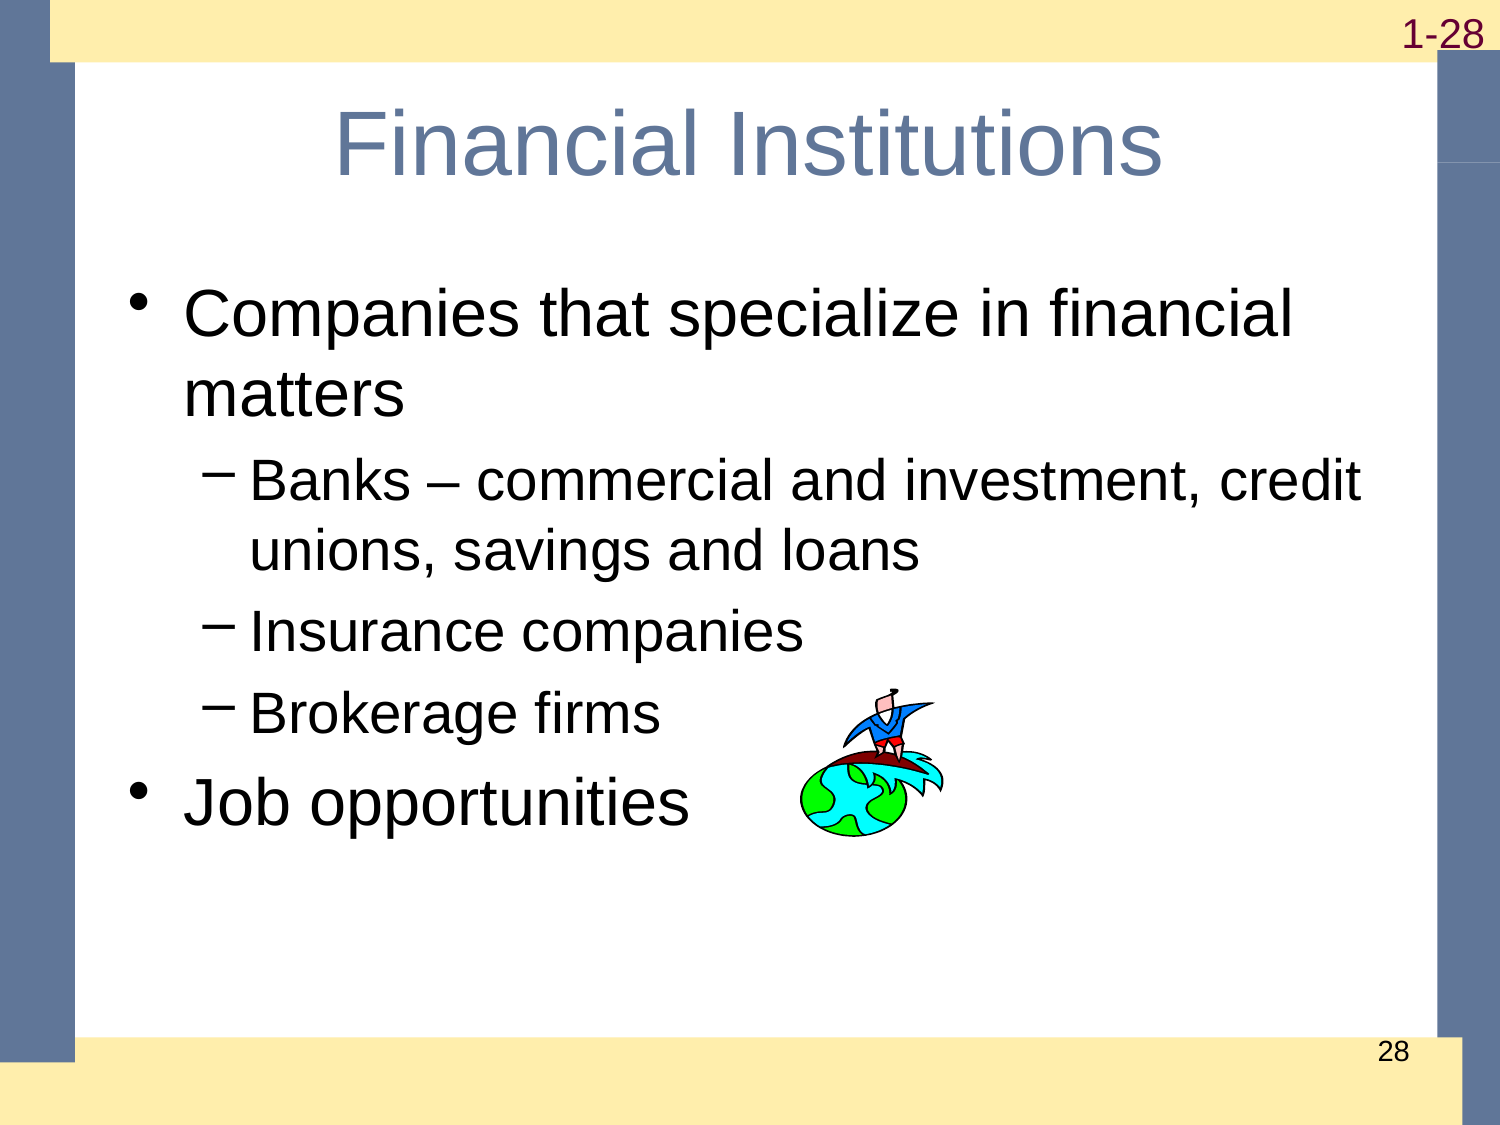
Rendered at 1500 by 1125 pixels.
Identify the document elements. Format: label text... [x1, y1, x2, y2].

list Companies that specialize in financial matters Banks – commercial and investment, credit unions, savings and loans Insurance companies Brokerage firms Job opportunities [112, 262, 1400, 1005]
title Financial Institutions [75, 45, 1425, 233]
slide_number 27 [1074, 1024, 1425, 1103]
picture [799, 687, 950, 837]
